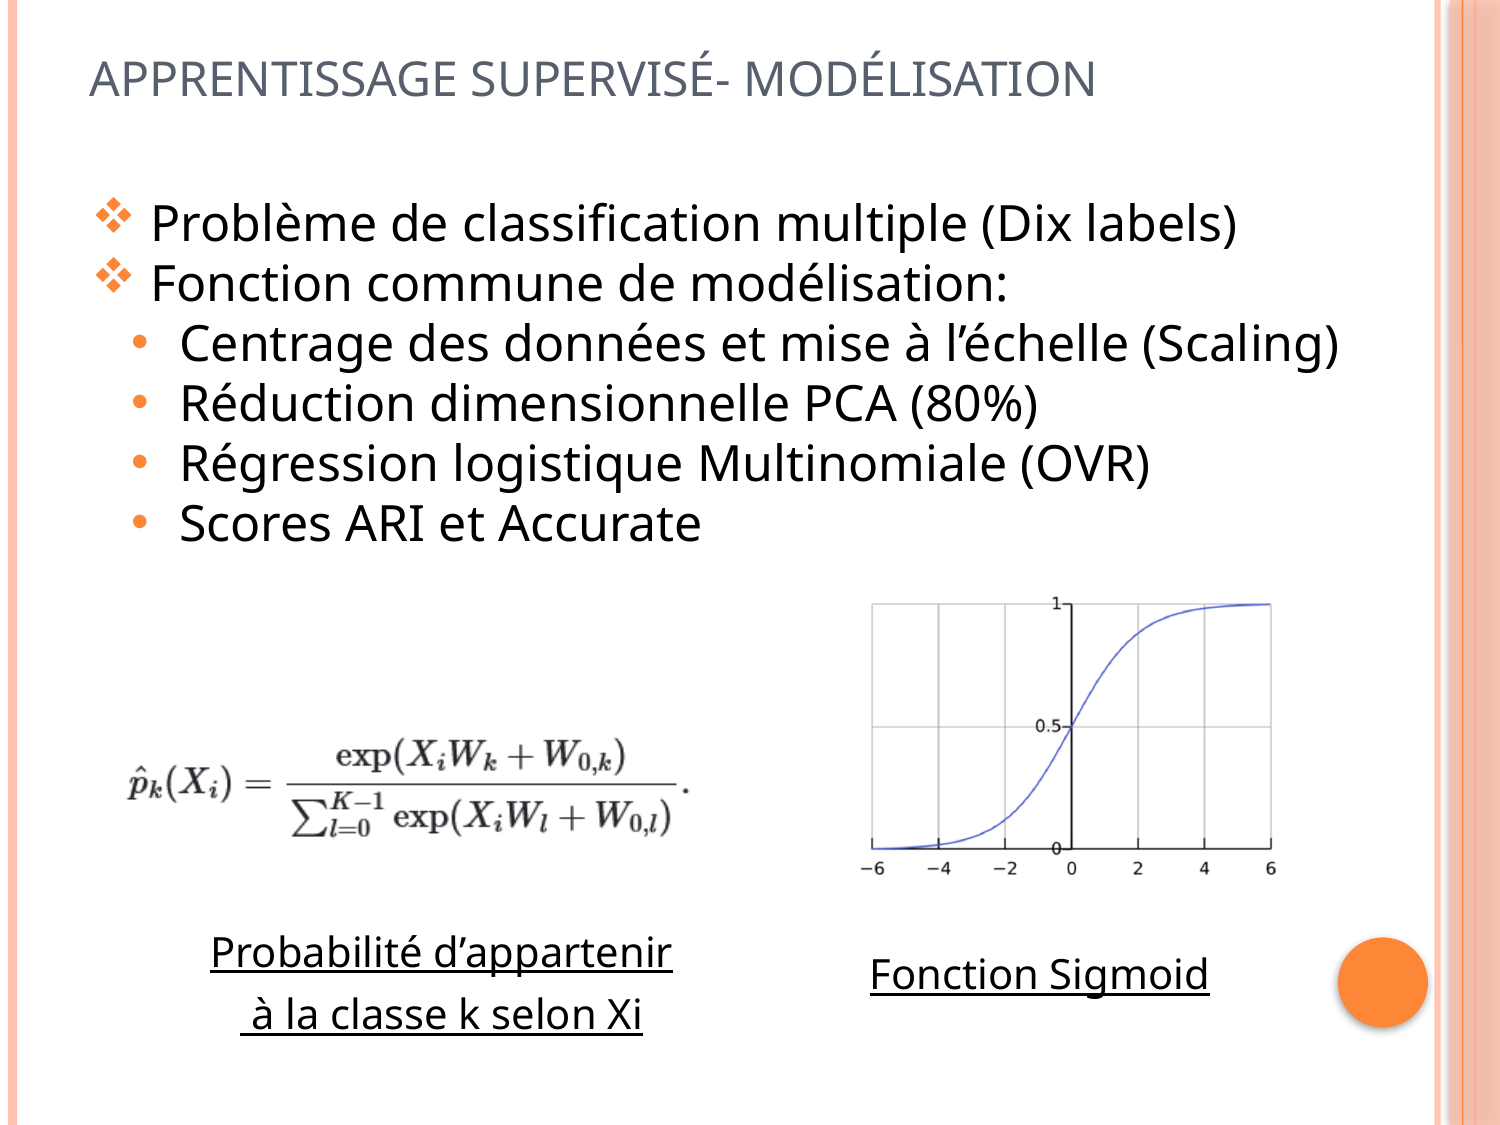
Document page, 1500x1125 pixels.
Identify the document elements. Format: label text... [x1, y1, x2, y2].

title Apprentissage Supervisé- Modélisation [75, 9, 1300, 114]
text_box Probabilité d’appartenir à la classe k selon Xi [150, 918, 733, 1046]
text_box Fonction Sigmoid [854, 940, 1315, 1006]
picture [87, 691, 697, 882]
picture [855, 585, 1294, 892]
text_box Problème de classification multiple (Dix labels) Fonction commune de modélisation: Centrage des données et mise à l’échelle (Scaling) Réduction dimensionnelle PCA (80%) Régression logistique Multinomiale (OVR) Scores ARI et Accurate [76, 184, 1412, 560]
